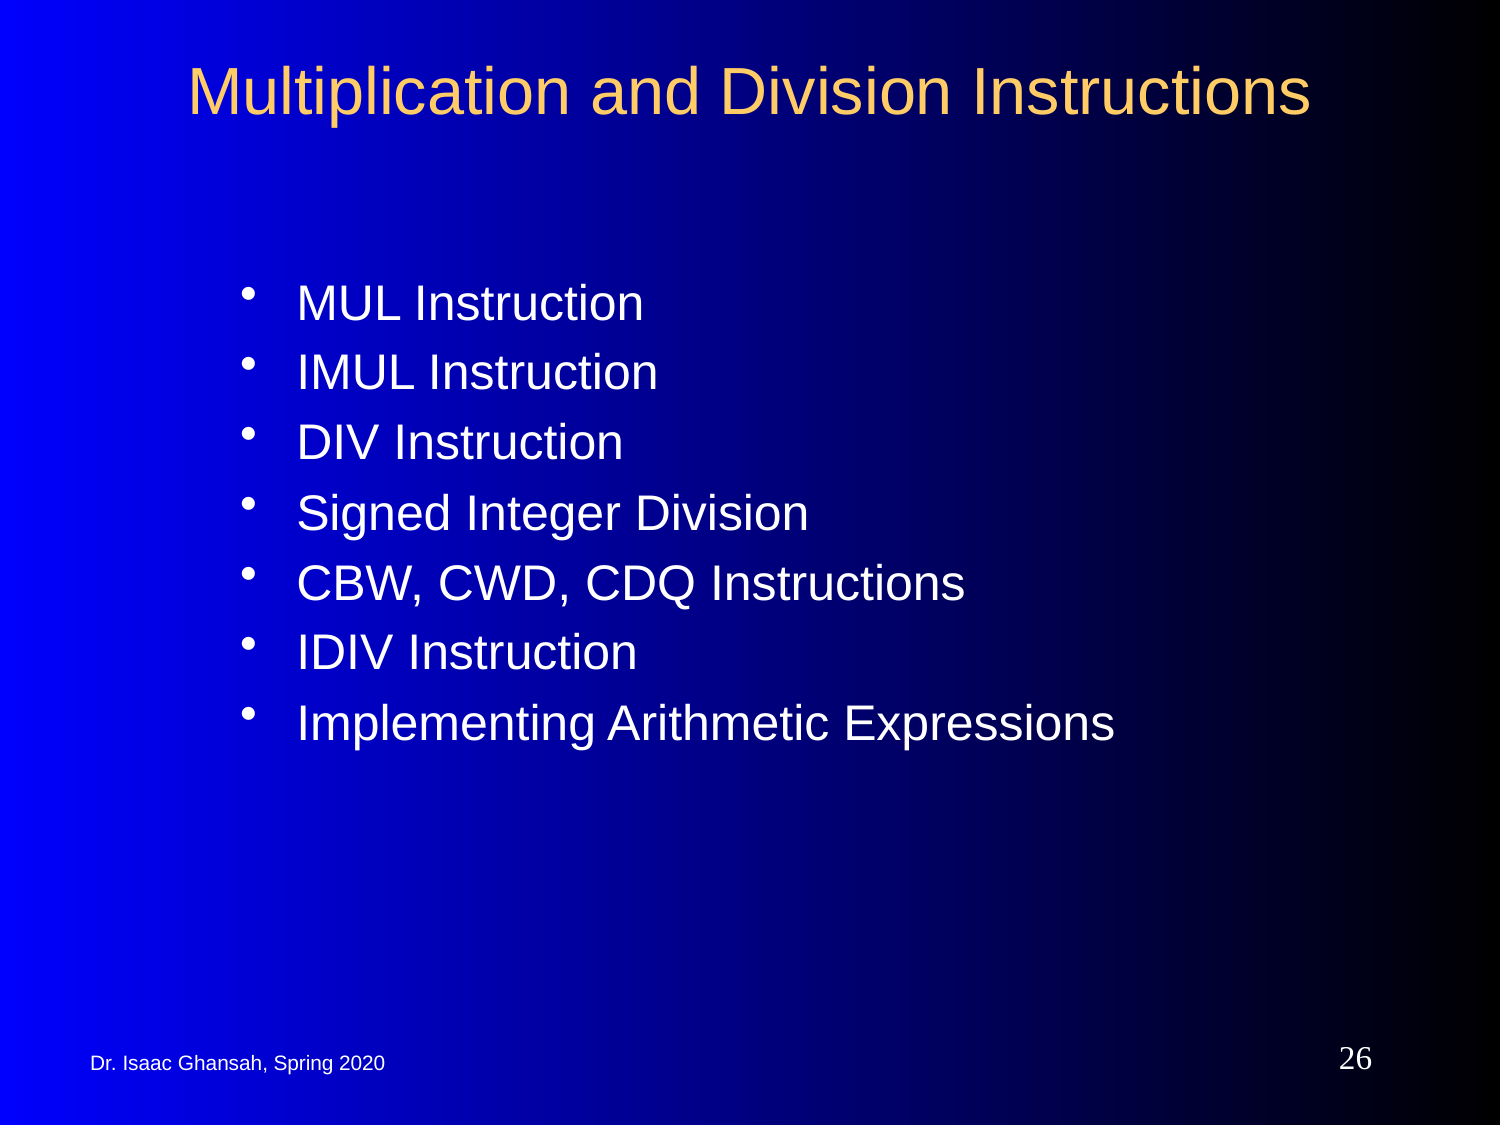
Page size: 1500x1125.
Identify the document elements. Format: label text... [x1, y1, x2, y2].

footer Dr. Isaac Ghansah, Spring 2020 [75, 1037, 800, 1088]
title Multiplication and Division Instructions [112, 37, 1388, 138]
slide_number 26 [1224, 1025, 1388, 1088]
list MUL Instruction IMUL Instruction DIV Instruction Signed Integer Division CBW, CWD, CDQ Instructions IDIV Instruction Implementing Arithmetic Expressions [225, 262, 1238, 838]
